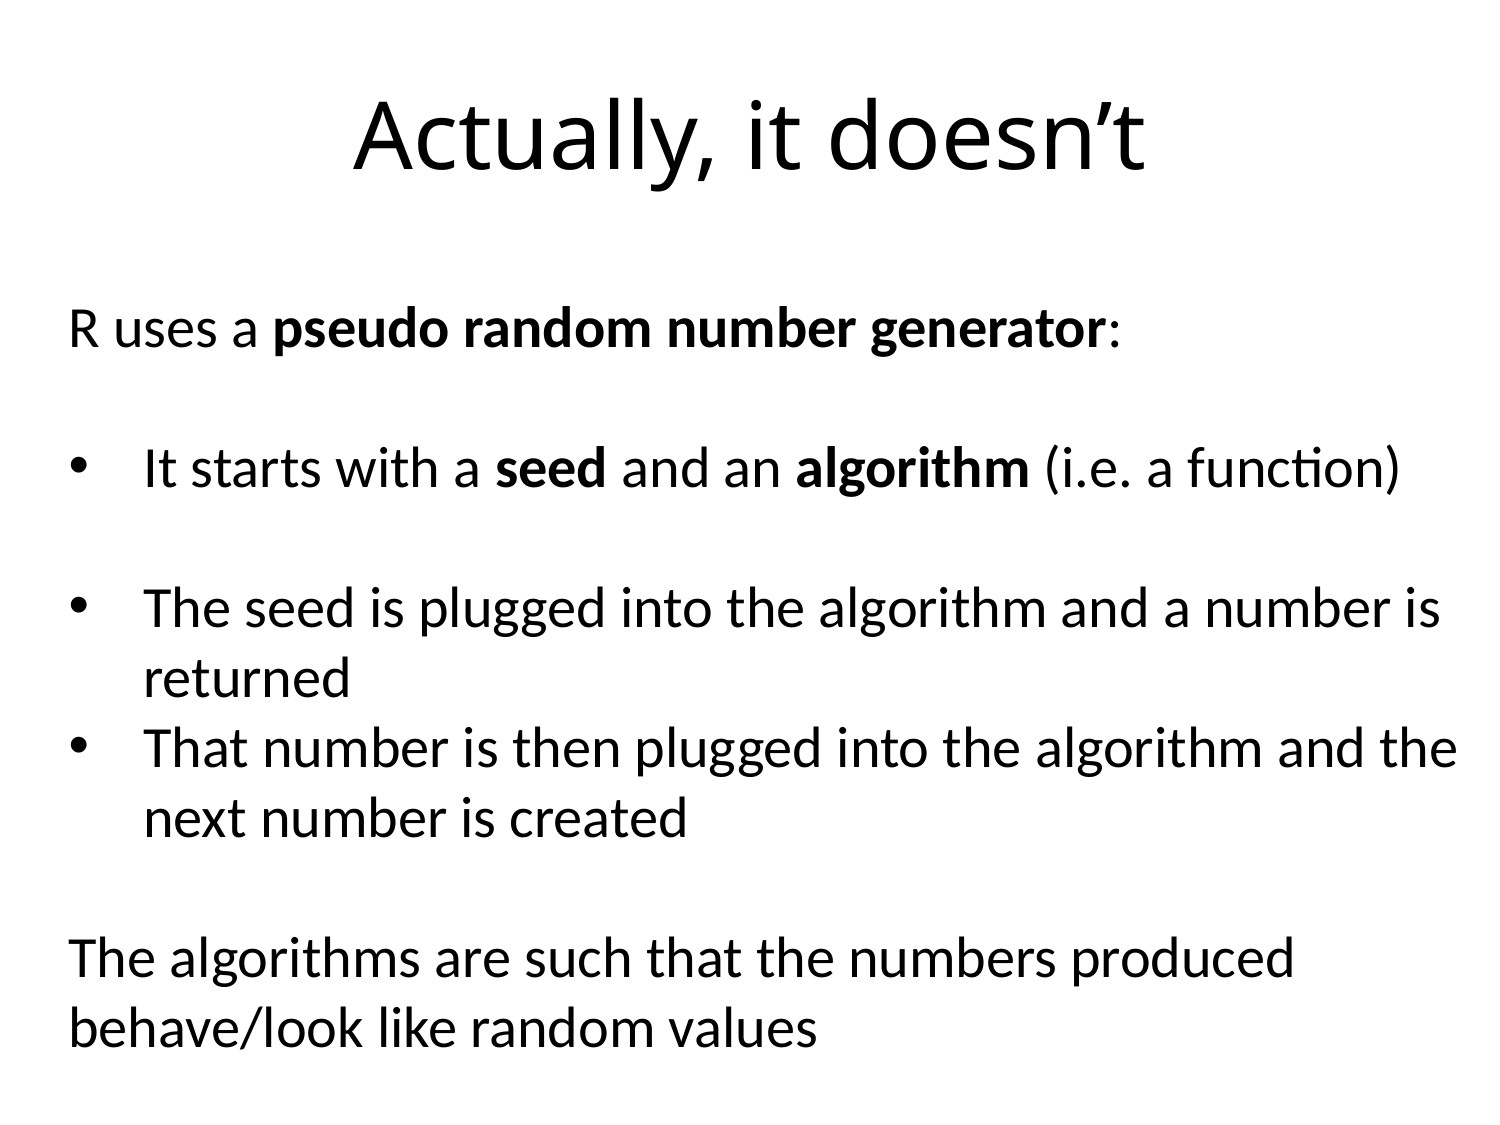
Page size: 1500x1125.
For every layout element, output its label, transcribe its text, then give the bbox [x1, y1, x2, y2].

list R uses a pseudo random number generator: It starts with a seed and an algorithm (i.e. a function) The seed is plugged into the algorithm and a number is returned That number is then plugged into the algorithm and the next number is created The algorithms are such that the numbers produced behave/look like random values [57, 284, 1476, 1027]
title Actually, it doesn’t [146, 26, 1354, 238]
